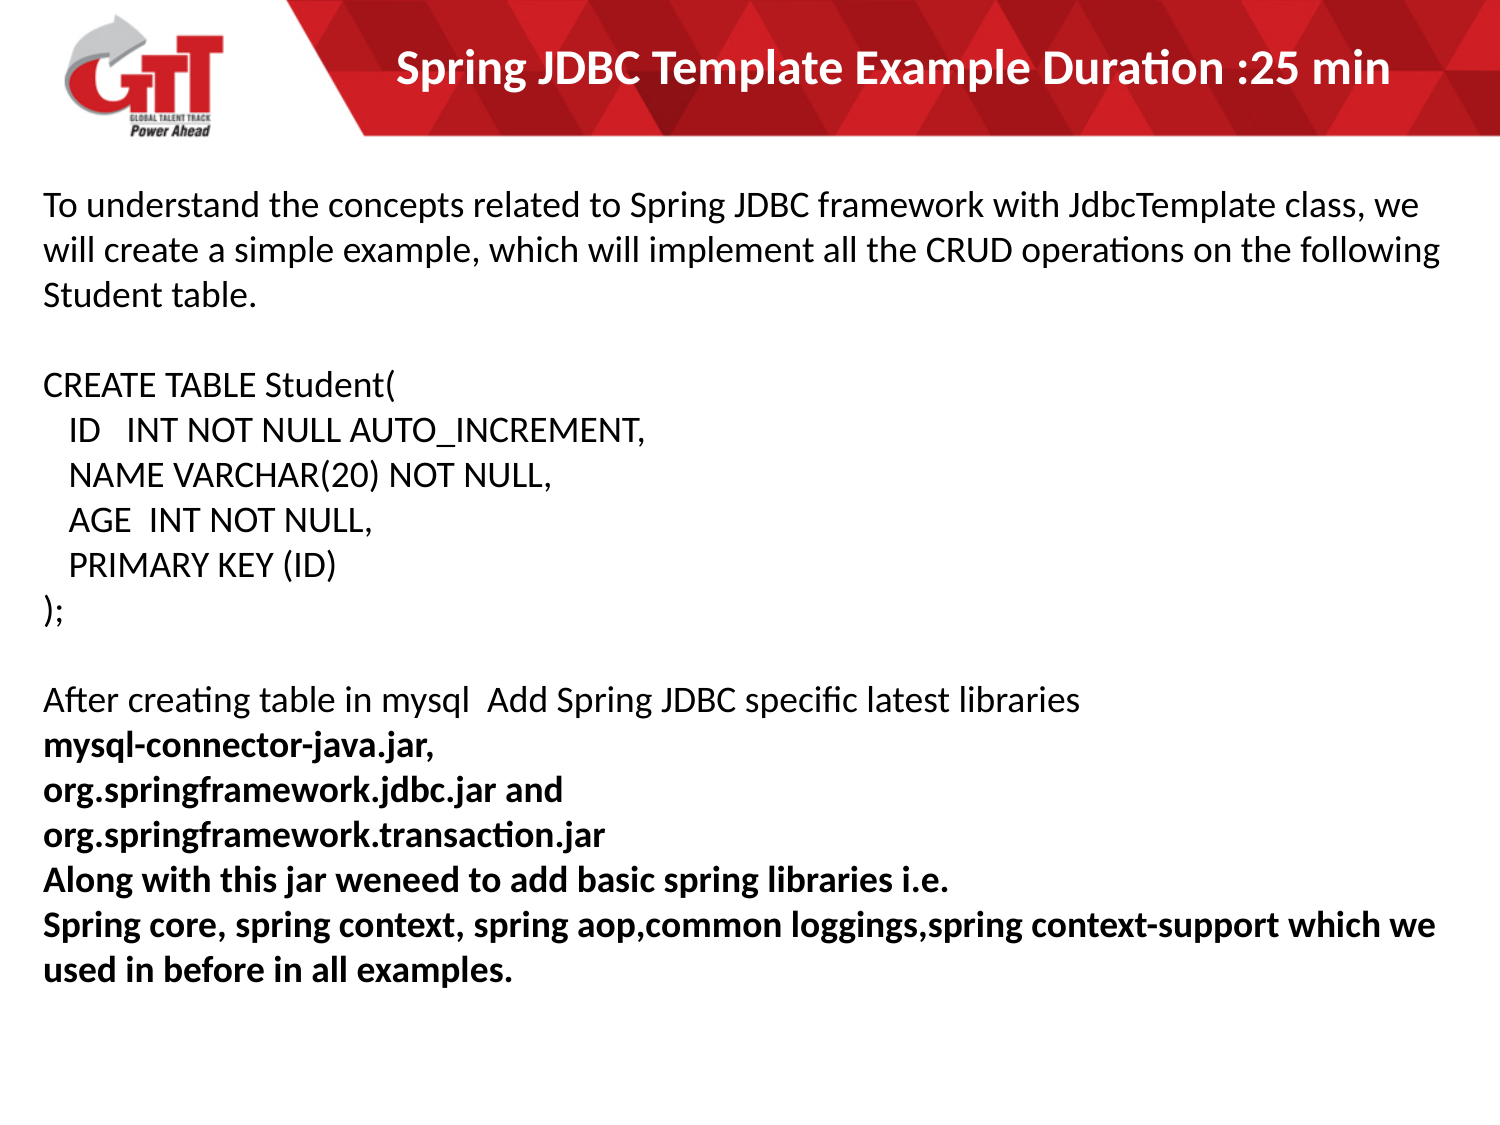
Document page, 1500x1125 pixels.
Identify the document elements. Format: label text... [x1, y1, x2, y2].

picture [0, 0, 1500, 1125]
text_box To understand the concepts related to Spring JDBC framework with JdbcTemplate class, we will create a simple example, which will implement all the CRUD operations on the following Student table. CREATE TABLE Student( ID INT NOT NULL AUTO_INCREMENT, NAME VARCHAR(20) NOT NULL, AGE INT NOT NULL, PRIMARY KEY (ID) ); After creating table in mysql Add Spring JDBC specific latest libraries mysql-connector-java.jar, org.springframework.jdbc.jar and org.springframework.transaction.jar Along with this jar weneed to add basic spring libraries i.e. Spring core, spring context, spring aop,common loggings,spring context-support which we used in before in all examples. [28, 172, 1462, 1043]
title Spring JDBC Template Example Duration :25 min [324, 12, 1463, 118]
